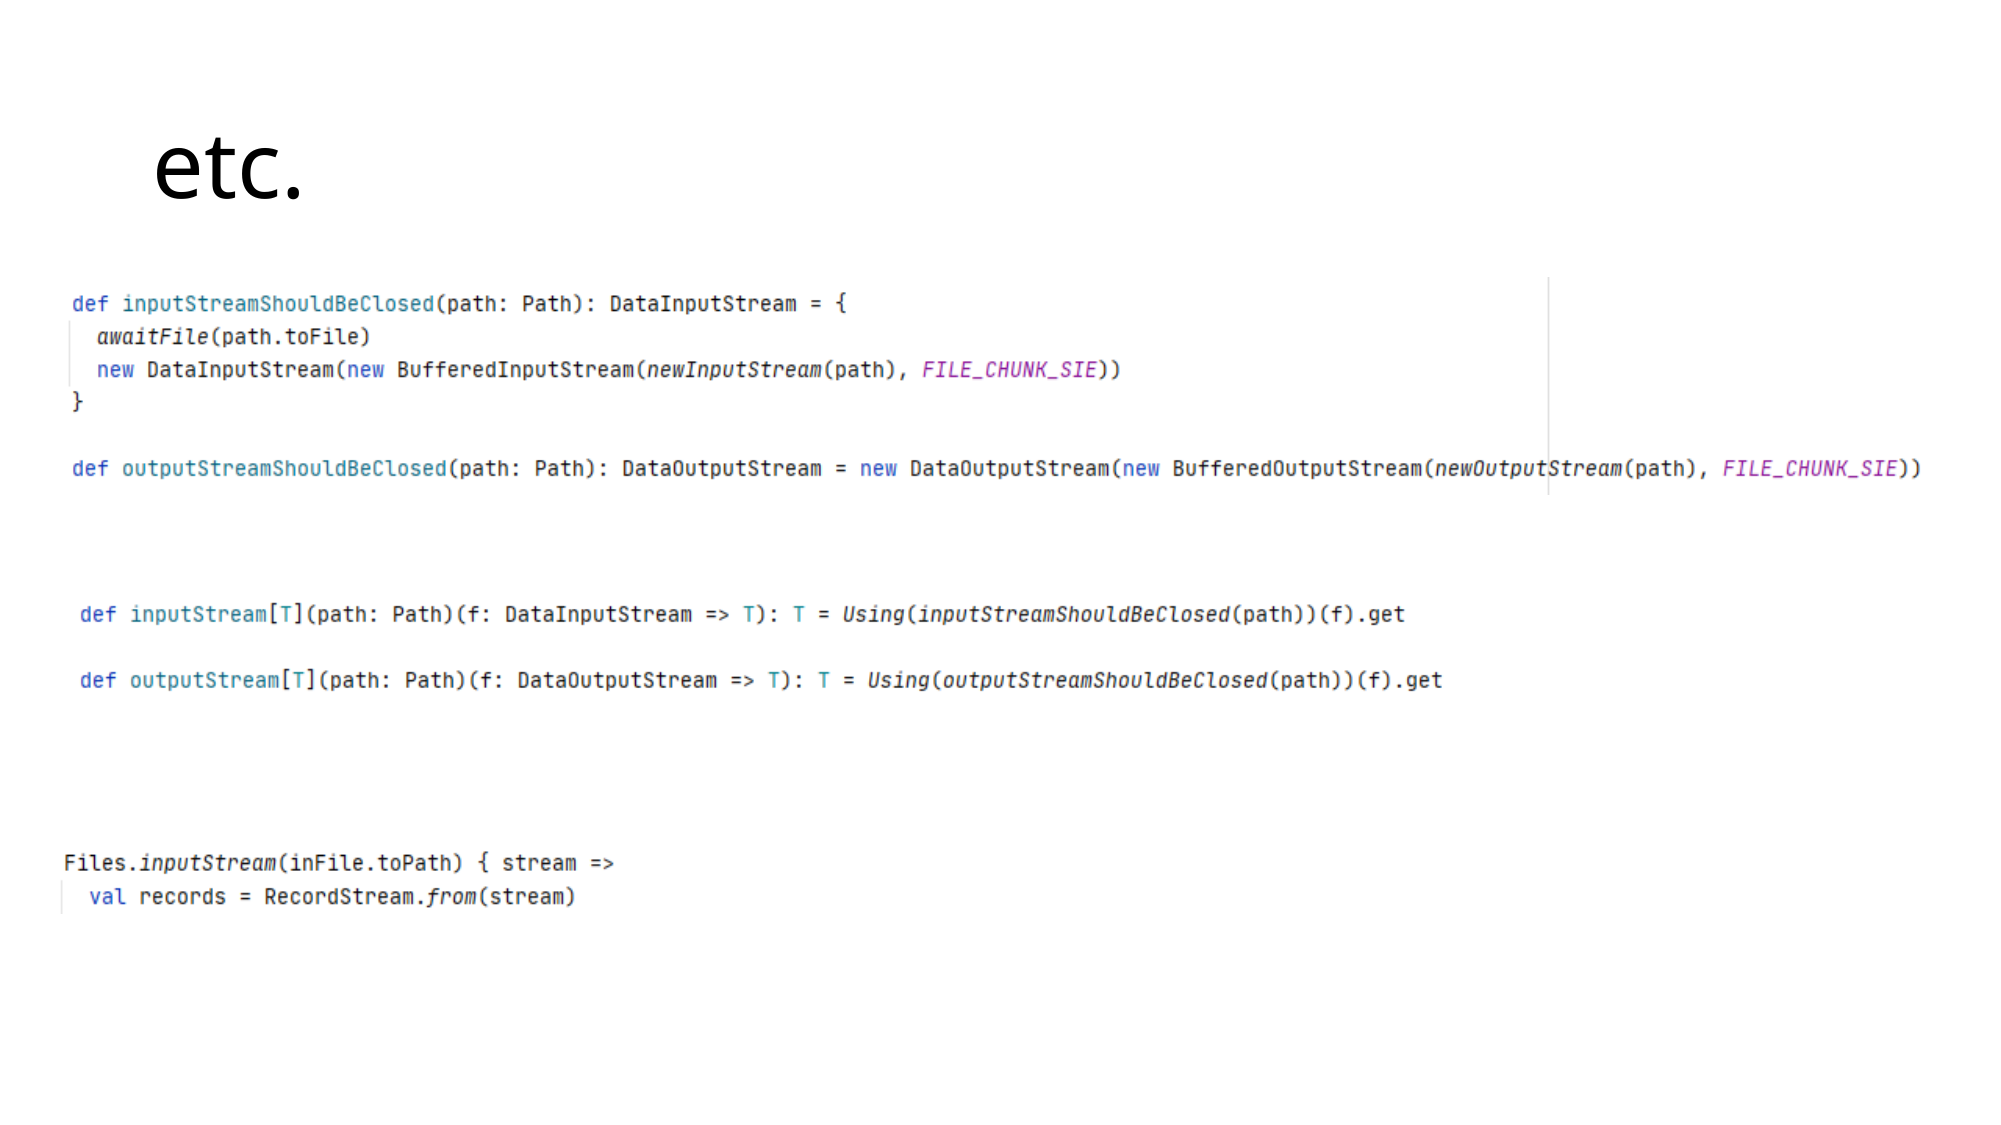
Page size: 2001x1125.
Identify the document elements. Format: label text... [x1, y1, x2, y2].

picture [58, 277, 1942, 495]
picture [58, 847, 651, 914]
title etc. [137, 59, 1863, 277]
picture [58, 564, 1542, 721]
